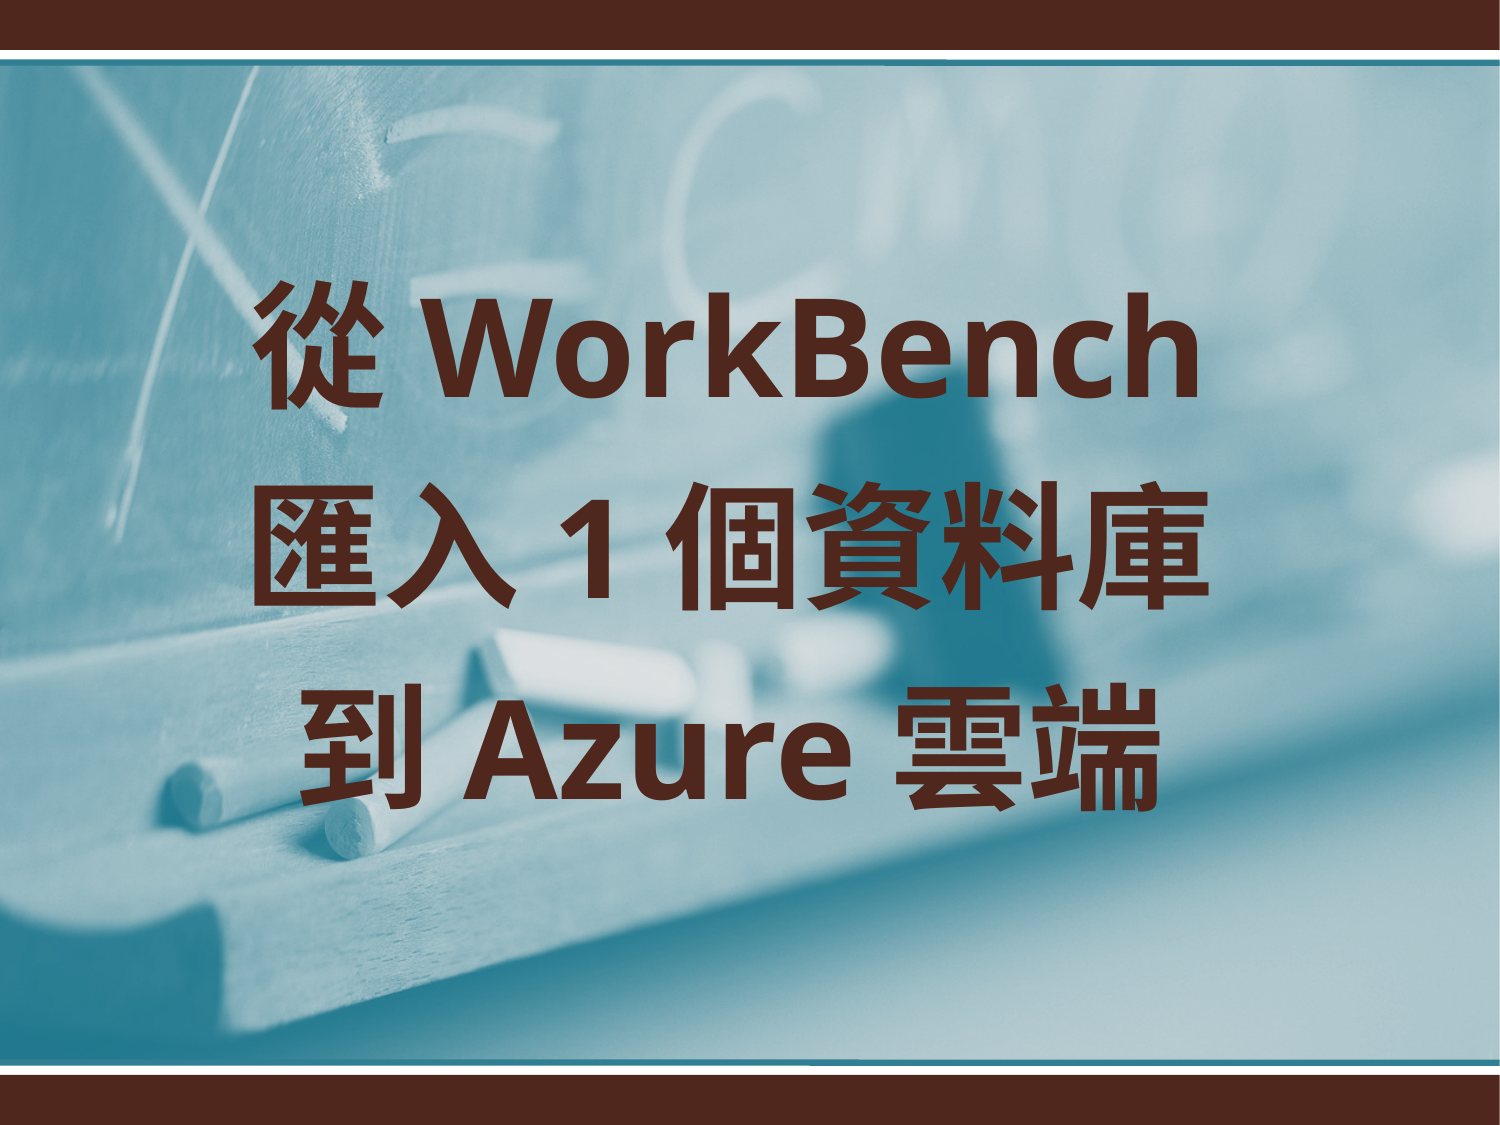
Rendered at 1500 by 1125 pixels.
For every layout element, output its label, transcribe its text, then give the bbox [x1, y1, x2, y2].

subtitle 從WorkBench 匯入1個資料庫 到Azure雲端 [53, 178, 1406, 835]
